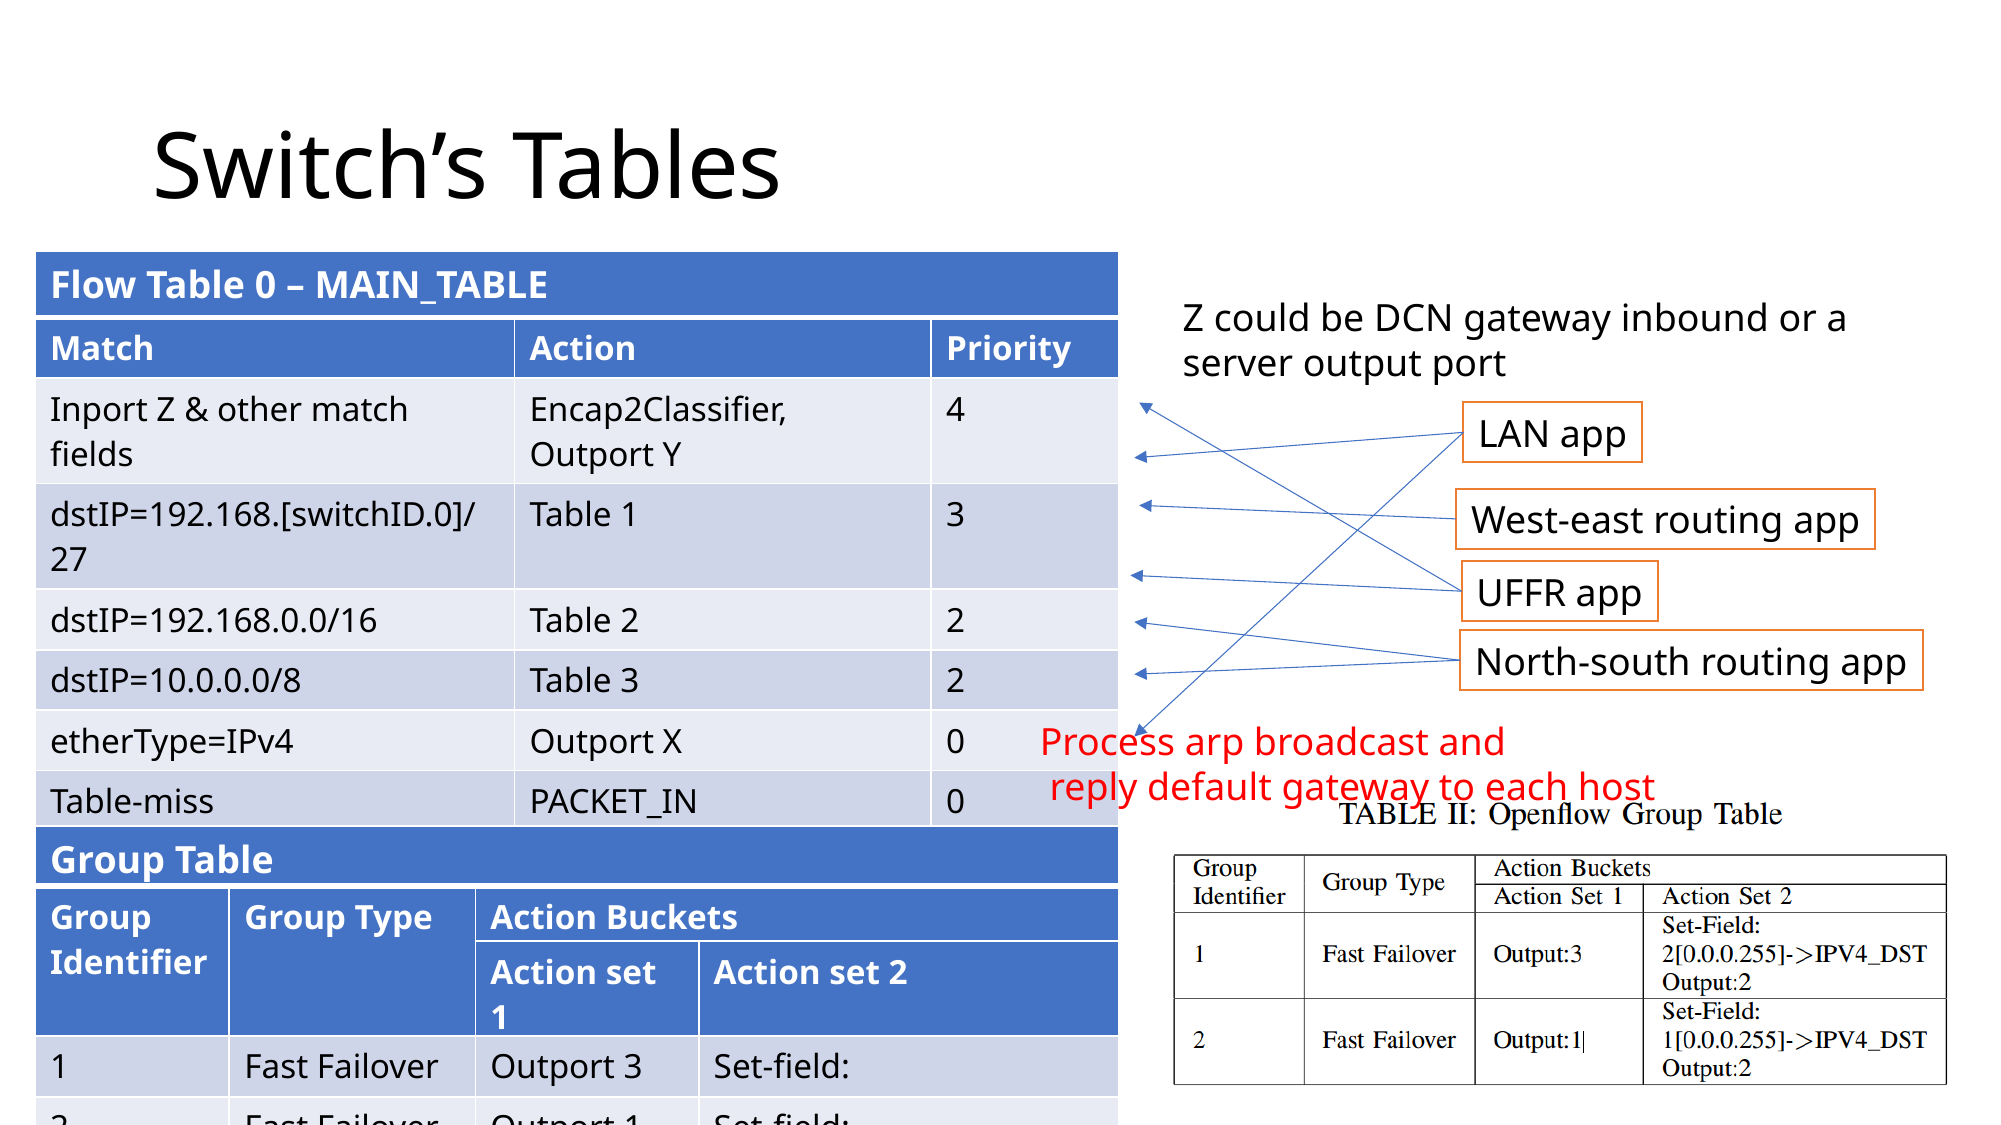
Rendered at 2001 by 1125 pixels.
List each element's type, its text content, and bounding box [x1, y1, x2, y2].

table_cell Set-field: [700, 1098, 1118, 1125]
table_cell PACKET_IN [515, 771, 930, 825]
text_box North-south routing app [1467, 629, 1924, 691]
table_cell Outport 1 [476, 1098, 698, 1125]
table_header Group Table [36, 827, 1118, 883]
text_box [1134, 621, 1467, 660]
table_header Flow Table 0 – MAIN_TABLE [36, 252, 1118, 315]
title Switch’s Tables [137, 59, 1863, 278]
table_cell 2 [932, 590, 1118, 649]
table_cell Table 3 [515, 651, 930, 709]
table_cell Set-field: [700, 1037, 1118, 1096]
table_cell etherType=IPv4 [36, 711, 514, 770]
table_cell Inport Z & other match fields [36, 379, 514, 483]
table_cell Action set 1 [476, 942, 698, 1035]
table_cell Fast Failover [230, 1037, 475, 1096]
table_cell dstIP=192.168.0.0/16 [36, 590, 514, 649]
table_cell Action Buckets [476, 889, 1118, 940]
table_cell Outport X [515, 711, 930, 770]
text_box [1139, 402, 1467, 592]
text_box West-east routing app [1467, 488, 1876, 550]
table_cell 0 [932, 771, 1118, 825]
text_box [1134, 592, 1467, 621]
table_cell Fast Failover [230, 1098, 475, 1125]
table_cell dstIP=192.168.[switchID.0]/27 [36, 484, 514, 588]
text_box LAN app [1462, 401, 1643, 463]
table_cell Outport 3 [476, 1037, 698, 1096]
text_box Process arp broadcast and reply default gateway to each host [1025, 710, 1671, 815]
table_cell 0 [932, 711, 1025, 770]
table_cell 2 [36, 1098, 228, 1125]
table_cell 2 [932, 651, 1118, 709]
table_cell 4 [932, 379, 1118, 483]
text_box UFFR app [1467, 560, 1659, 622]
table_cell Action set 2 [700, 942, 1118, 1035]
table_cell dstIP=10.0.0.0/8 [36, 651, 514, 709]
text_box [1134, 660, 1467, 675]
table_cell Match [36, 320, 514, 377]
table_cell Table 2 [515, 590, 930, 649]
table_cell Table 1 [515, 484, 930, 588]
table_cell 1 [36, 1037, 228, 1096]
table_cell Table-miss [36, 771, 514, 825]
table_cell 3 [932, 484, 1118, 588]
table_cell Priority [932, 320, 1118, 377]
table_cell Group Identifier [36, 889, 228, 1035]
text_box Z could be DCN gateway inbound or a server output port [1167, 286, 1899, 392]
table_cell Action [515, 320, 930, 377]
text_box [1134, 432, 1139, 575]
picture [1167, 775, 1960, 1102]
table_cell Group Type [230, 889, 475, 1035]
table_cell Encap2Classifier, Outport Y [515, 379, 930, 483]
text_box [1130, 575, 1139, 592]
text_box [1134, 675, 1467, 737]
